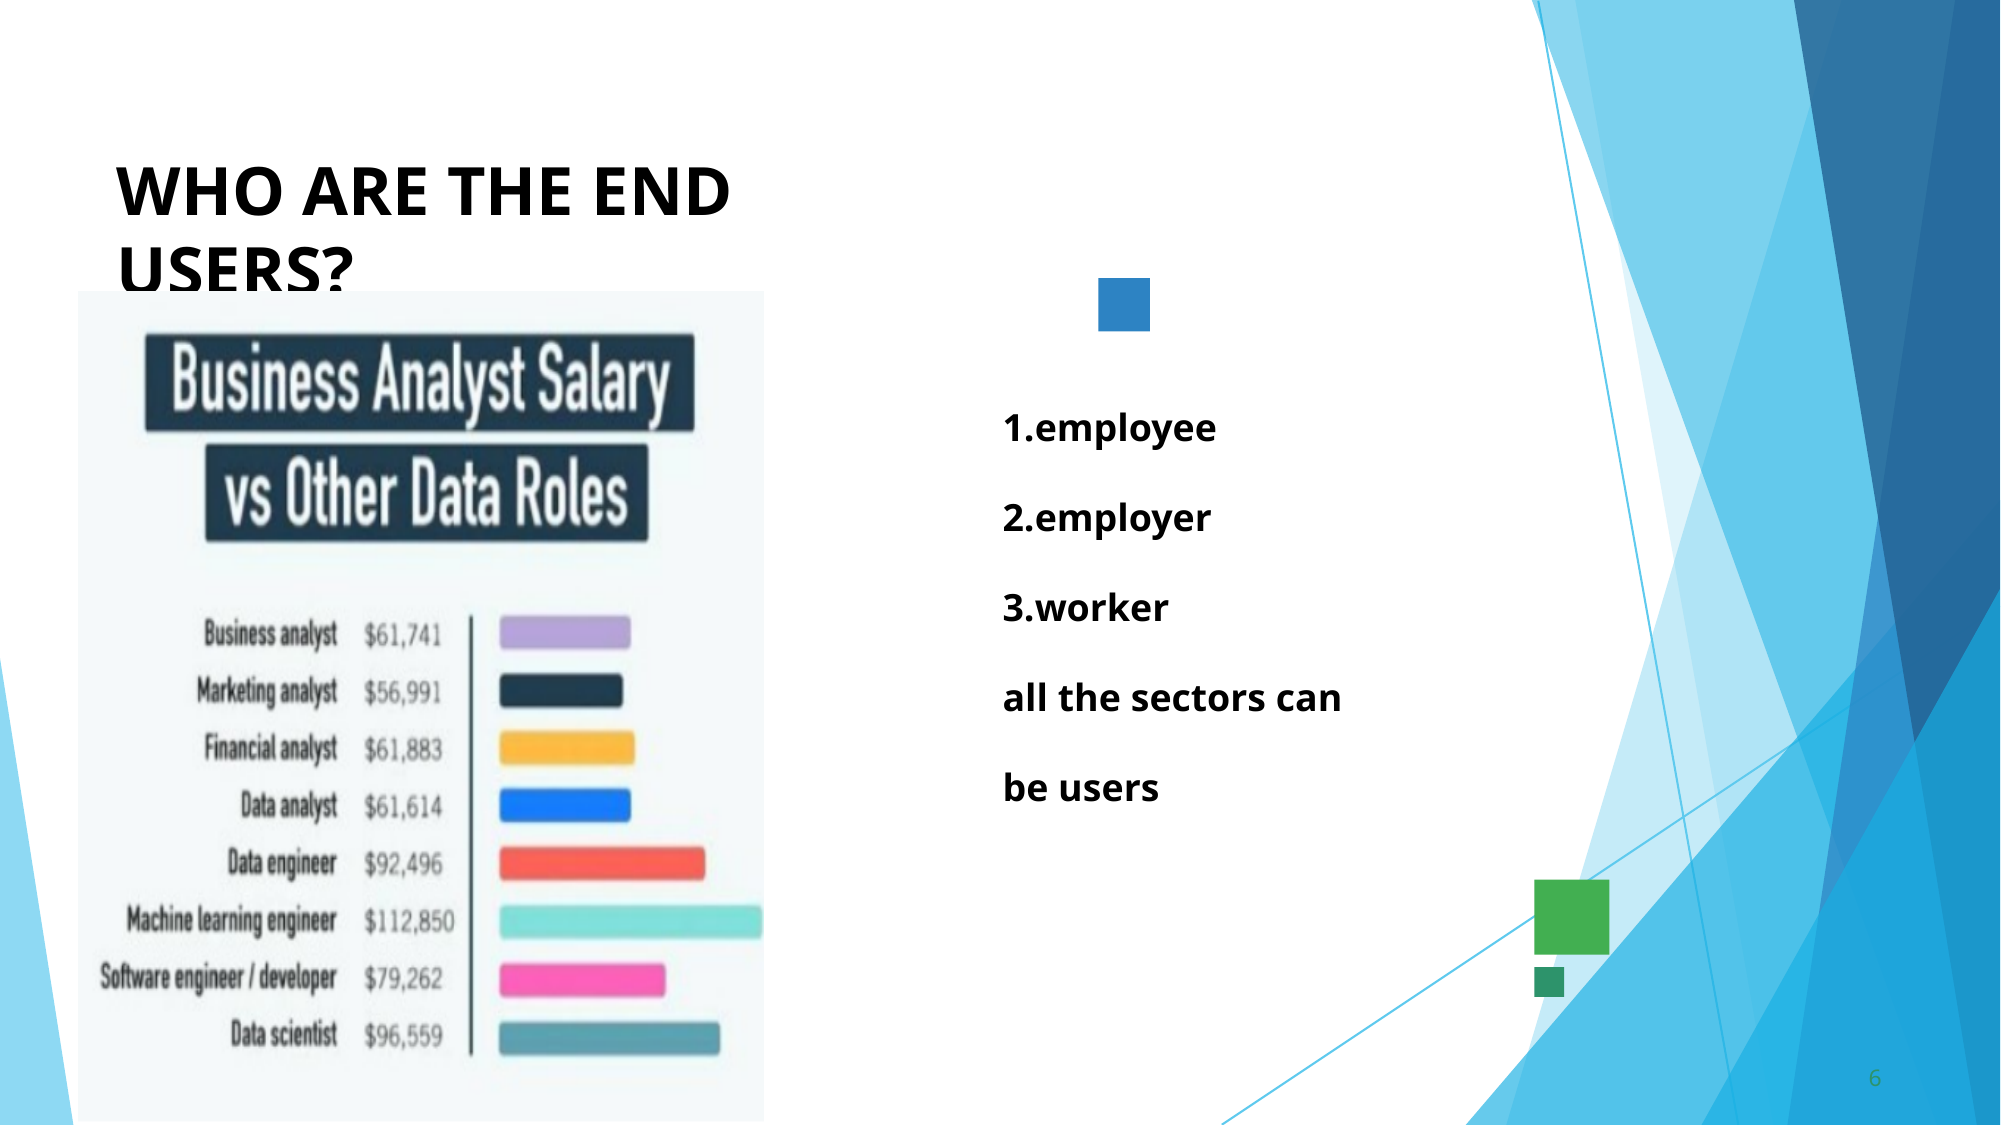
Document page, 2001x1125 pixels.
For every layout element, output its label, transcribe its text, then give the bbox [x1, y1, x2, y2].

text_box [1534, 879, 1610, 955]
text_box 1.employee 2.employer 3.worker all the sectors can be users [987, 396, 1769, 817]
text_box [1534, 967, 1565, 997]
text_box [1098, 278, 1150, 332]
picture [78, 291, 764, 1125]
title WHO ARE THE END USERS? [114, 145, 938, 338]
slide_number 6 [1861, 1061, 1888, 1125]
